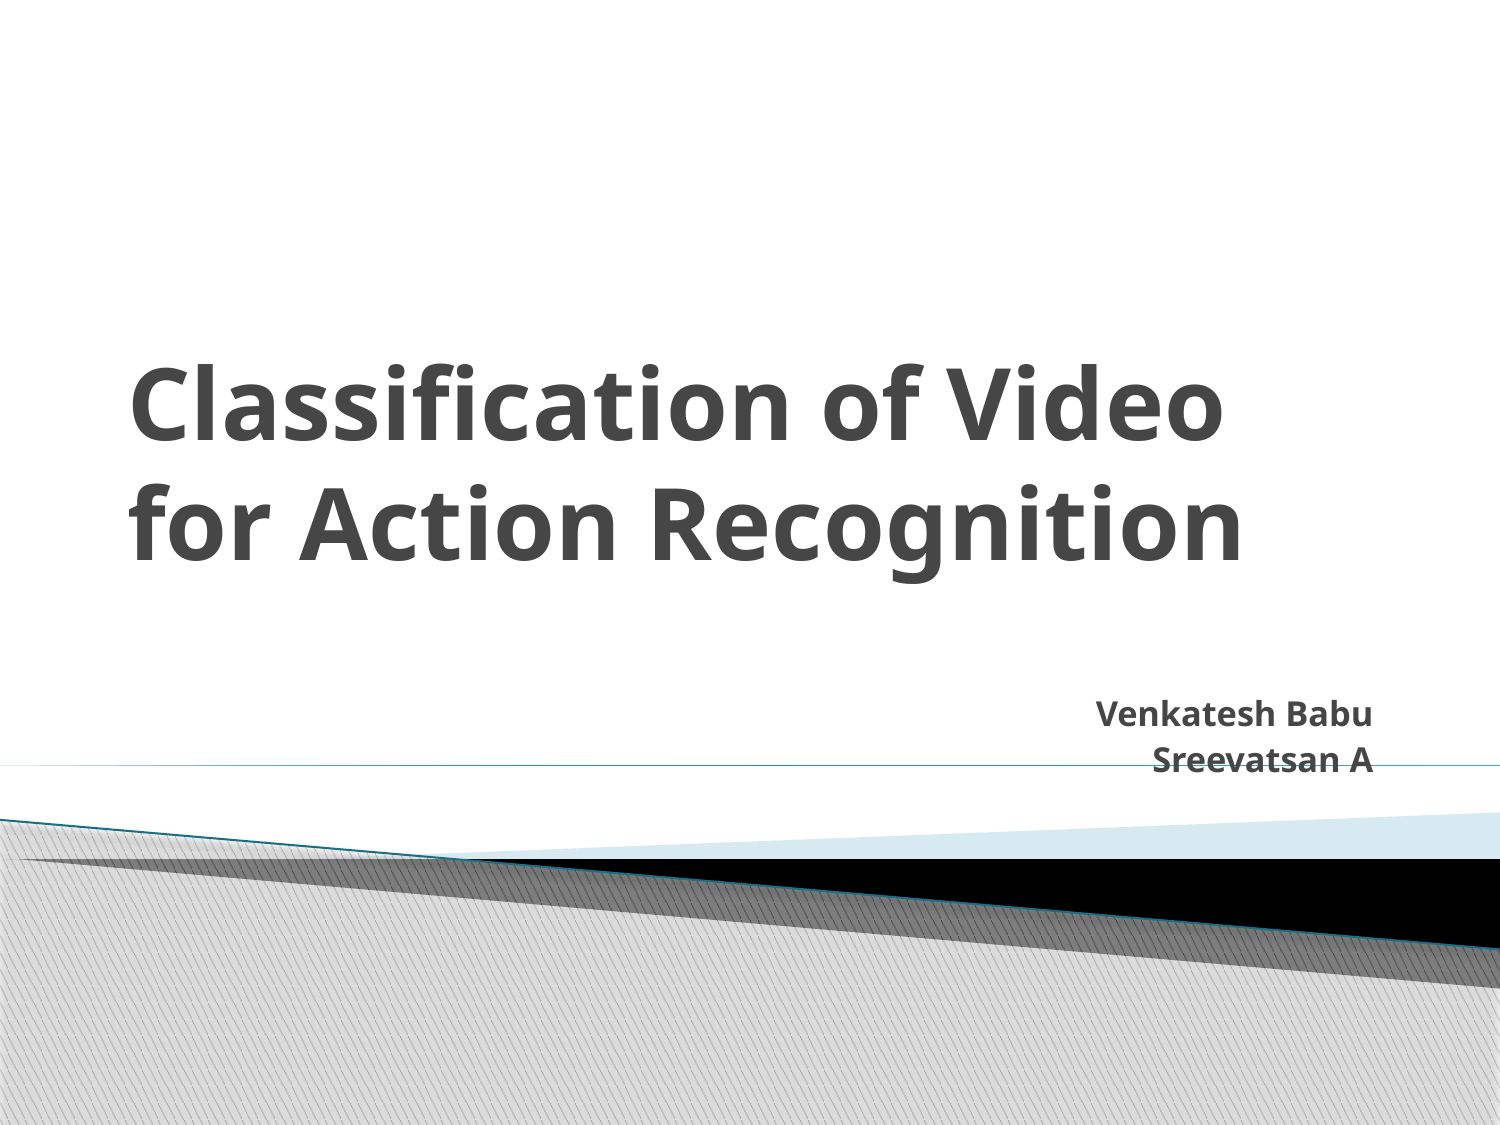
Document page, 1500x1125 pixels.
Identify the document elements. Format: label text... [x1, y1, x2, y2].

title Classification of Video for Action Recognition [112, 149, 1400, 588]
subtitle Venkatesh Babu Sreevatsan A [112, 592, 1388, 790]
picture [5, 859, 1500, 989]
